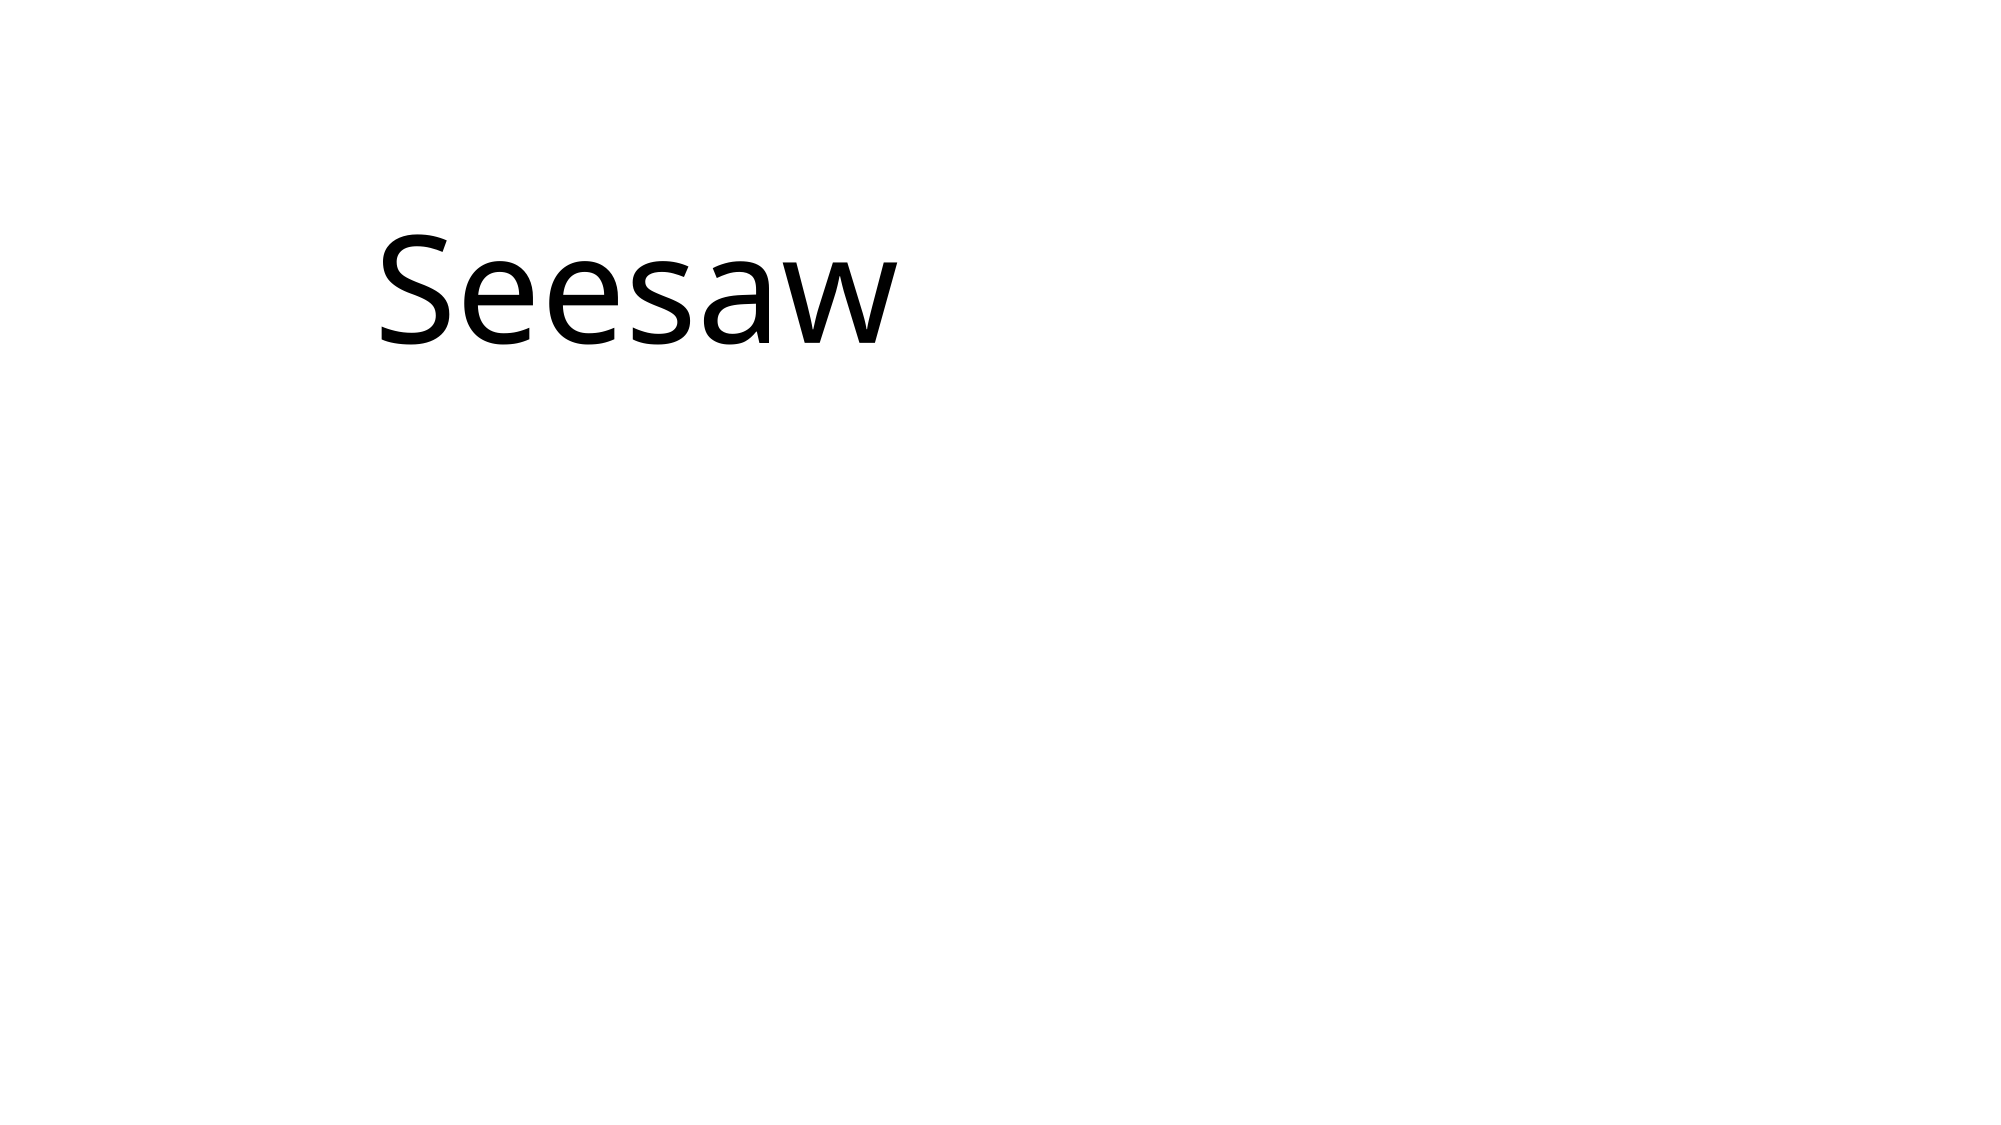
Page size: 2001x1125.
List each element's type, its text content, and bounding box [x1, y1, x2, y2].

text_box Seesaw [359, 185, 1502, 381]
